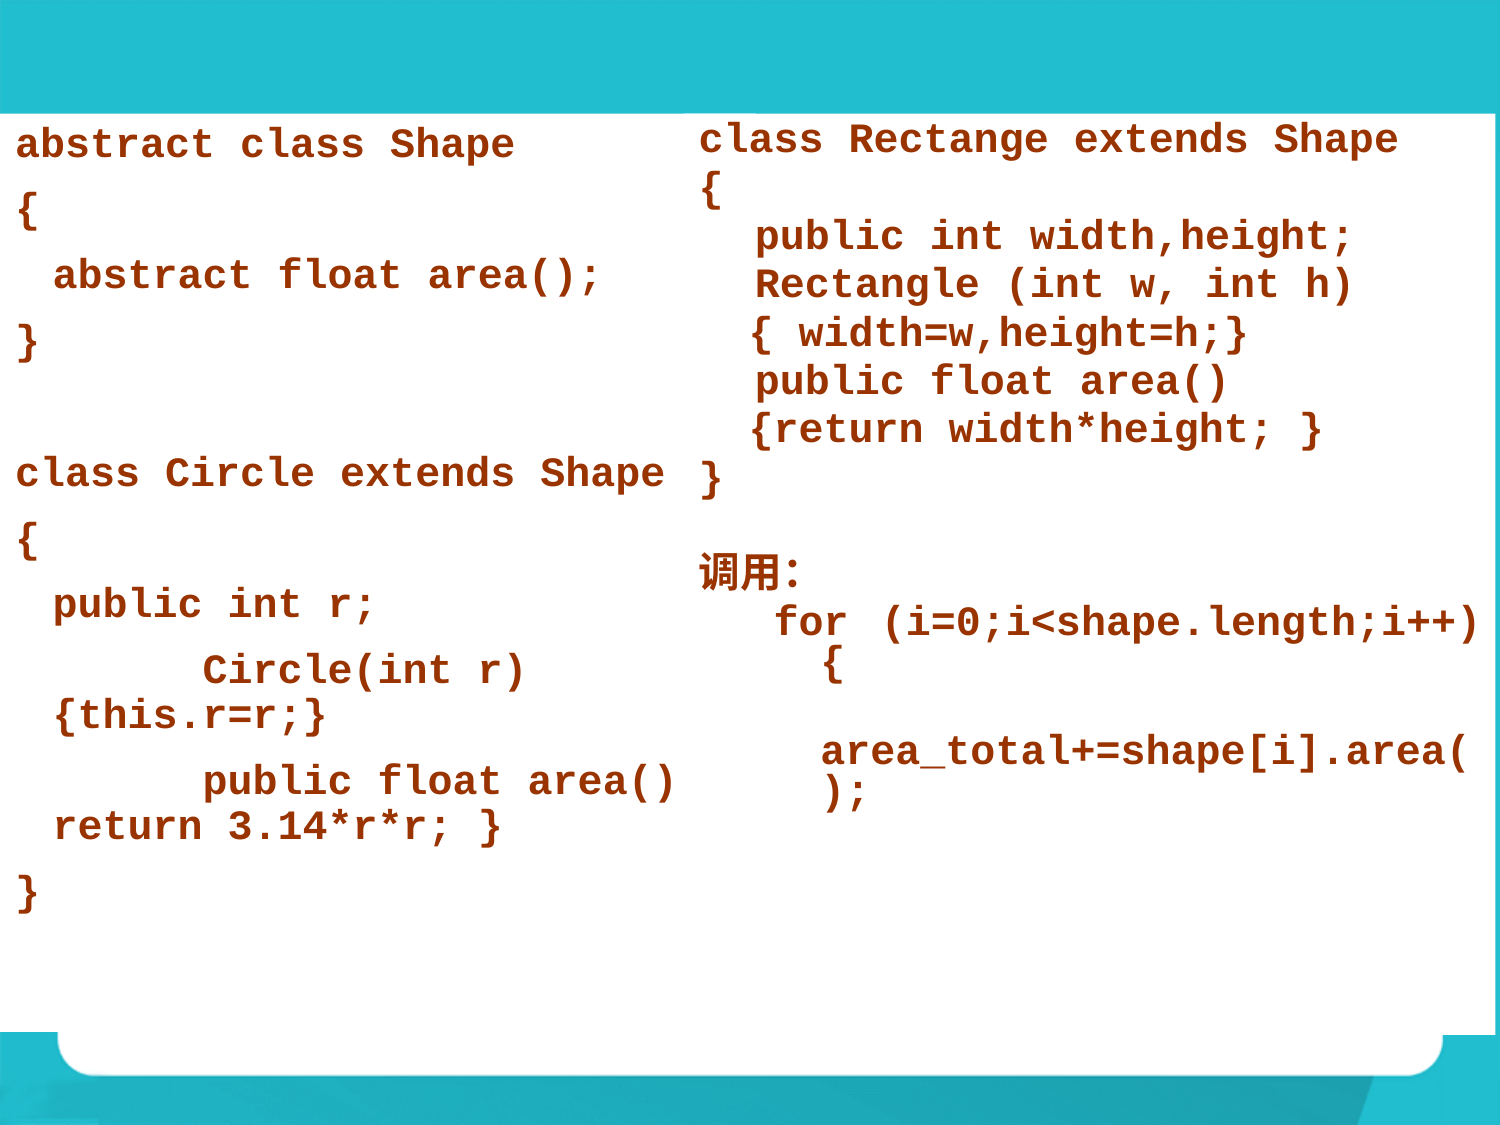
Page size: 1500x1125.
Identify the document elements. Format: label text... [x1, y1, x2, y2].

picture [0, 0, 1500, 1125]
list abstract class Shape { abstract float area(); } class Circle extends Shape { public int r; Circle(int r) {this.r=r;} public float area() { return 3.14*r*r; } } [0, 113, 683, 1032]
text_box class Rectange extends Shape { public int width,height; Rectangle (int w, int h) { width=w,height=h;} public float area() {return width*height; } } 调用： for (i=0;i<shape.length;i++) { area_total+=shape[i].area(); [683, 113, 1496, 1035]
